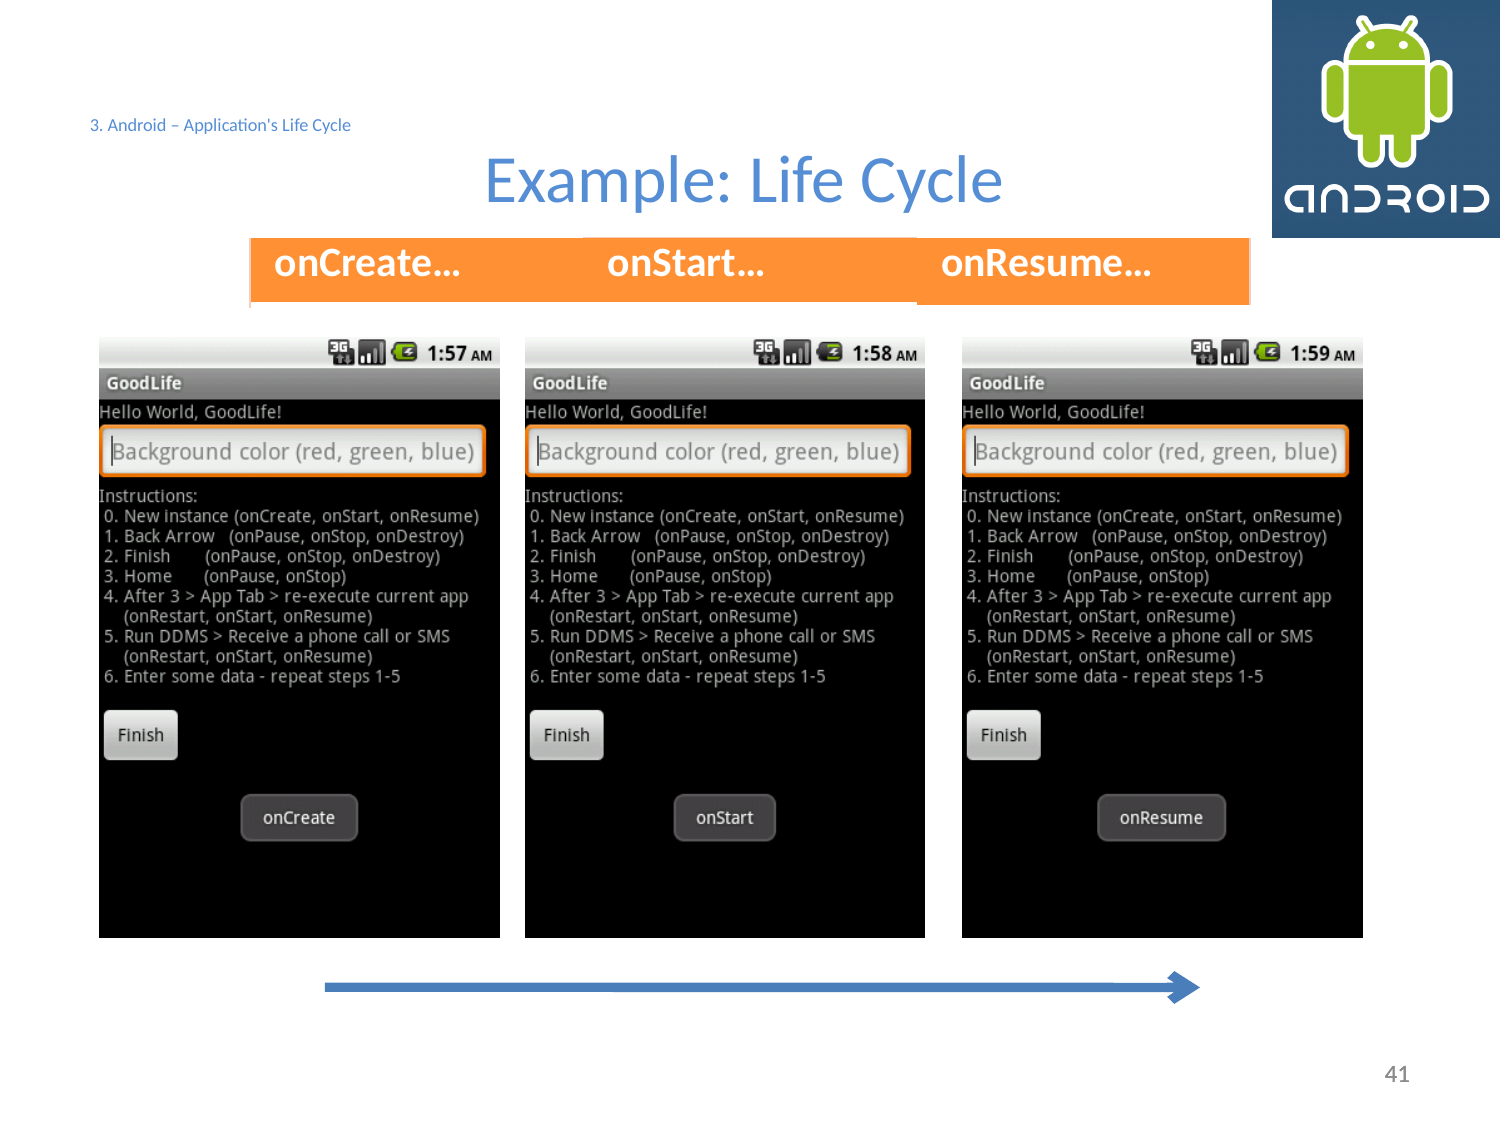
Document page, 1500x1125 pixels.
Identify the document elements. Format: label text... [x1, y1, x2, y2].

table_header onStart… [583, 238, 917, 302]
picture [99, 337, 501, 938]
picture [962, 337, 1363, 938]
text_box 41 [1074, 1042, 1425, 1103]
picture [1271, 0, 1500, 238]
table_header onCreate… [251, 238, 583, 302]
text_box 3. Android – Application's Life Cycle Example: Life Cycle [74, 45, 1266, 225]
picture [524, 337, 926, 938]
text_box [50, 262, 1450, 1038]
table_header onResume… [917, 238, 1249, 305]
